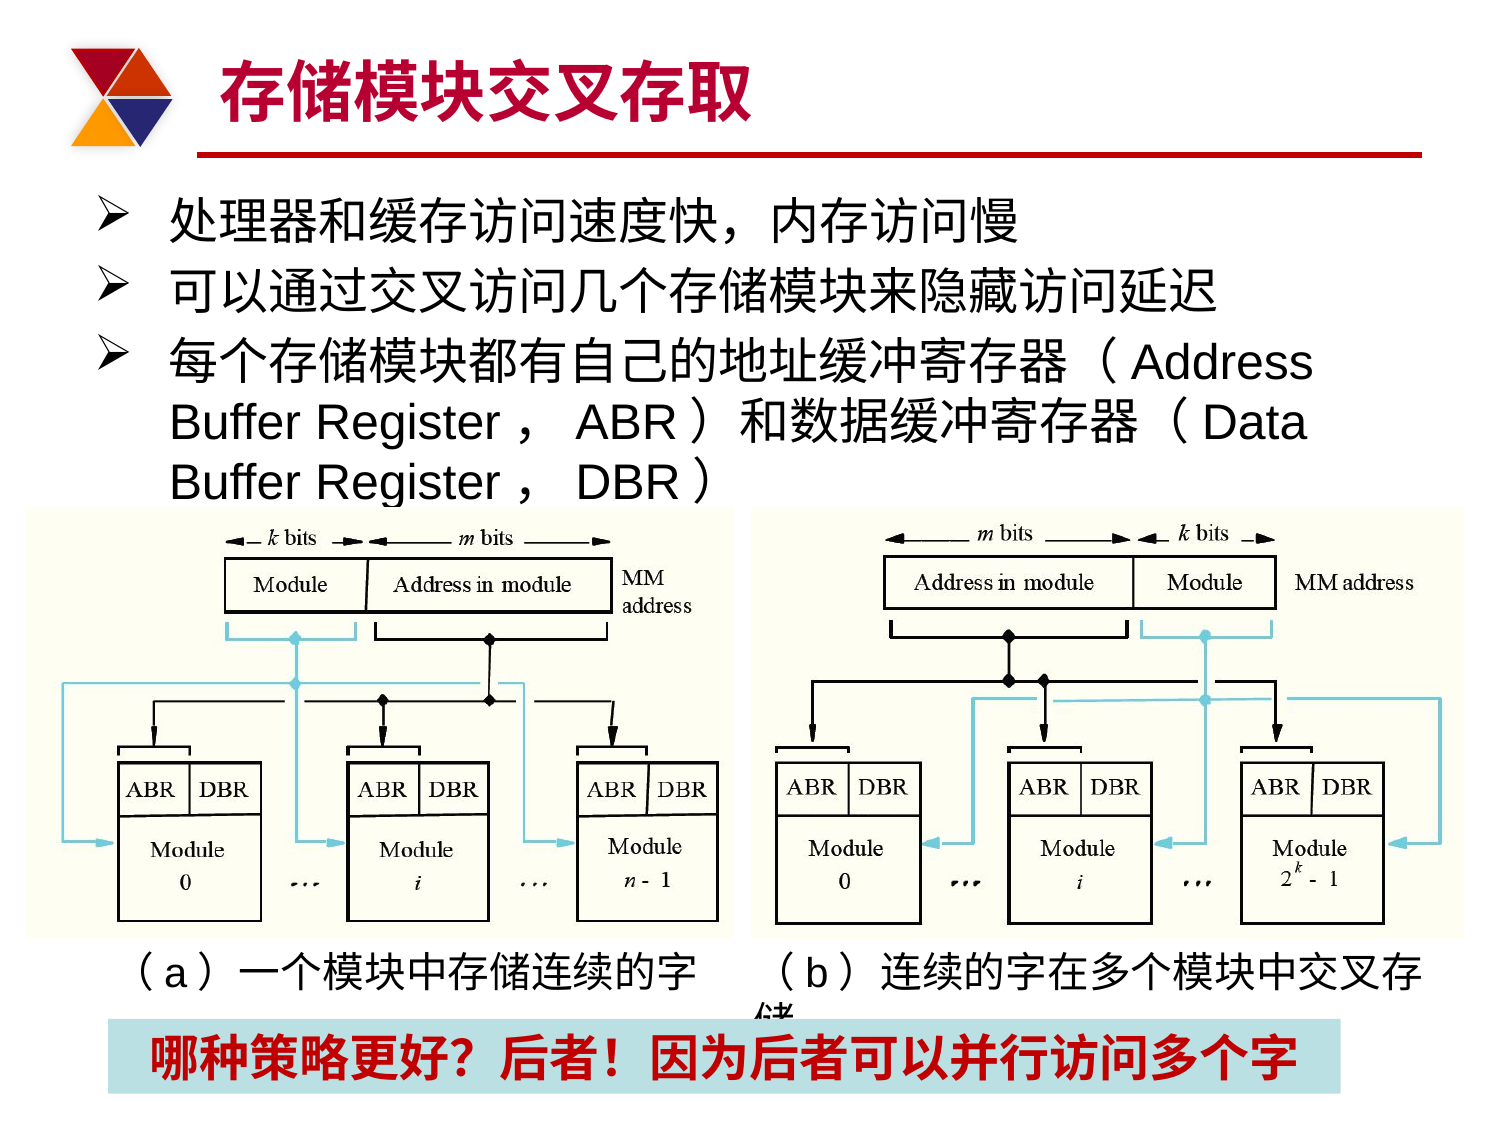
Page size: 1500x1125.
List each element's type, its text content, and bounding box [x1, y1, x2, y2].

text_box 哪种策略更好？后者！因为后者可以并行访问多个字 [108, 1018, 1341, 1094]
list 处理器和缓存访问速度快，内存访问慢 可以通过交叉访问几个存储模块来隐藏访问延迟 每个存储模块都有自己的地址缓冲寄存器（Address Buffer Register，ABR）和数据缓冲寄存器（Data Buffer Register，DBR） [79, 181, 1422, 1075]
text_box （a）一个模块中存储连续的字 [97, 939, 725, 1004]
picture [25, 507, 734, 939]
title 存储模块交叉存取 [204, 36, 1405, 137]
text_box （b）连续的字在多个模块中交叉存储 [738, 938, 1477, 1054]
picture [751, 507, 1464, 939]
